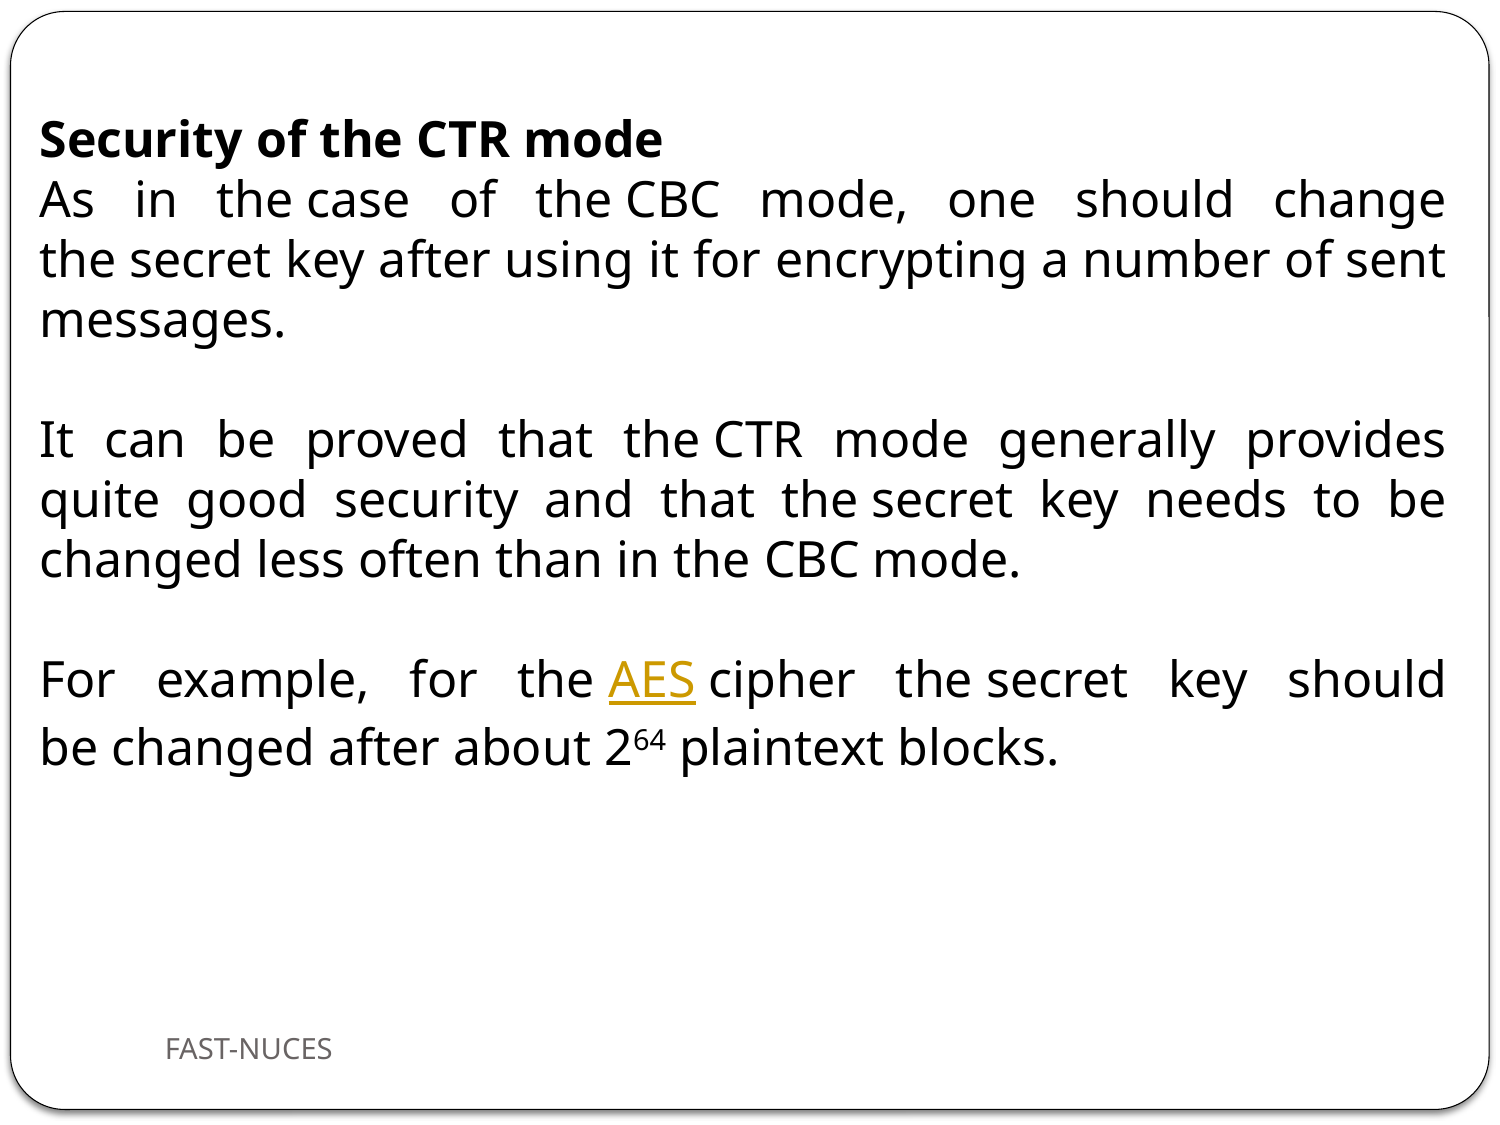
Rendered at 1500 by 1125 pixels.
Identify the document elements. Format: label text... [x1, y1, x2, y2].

footer FAST-NUCES [150, 1012, 800, 1088]
text_box Security of the CTR mode As in the case of the CBC mode, one should change the secret key after using it for encrypting a number of sent messages. It can be proved that the CTR mode generally provides quite good security and that the secret key needs to be changed less often than in the CBC mode. For example, for the AES cipher the secret key should be changed after about 264 plaintext blocks. [24, 99, 1463, 783]
